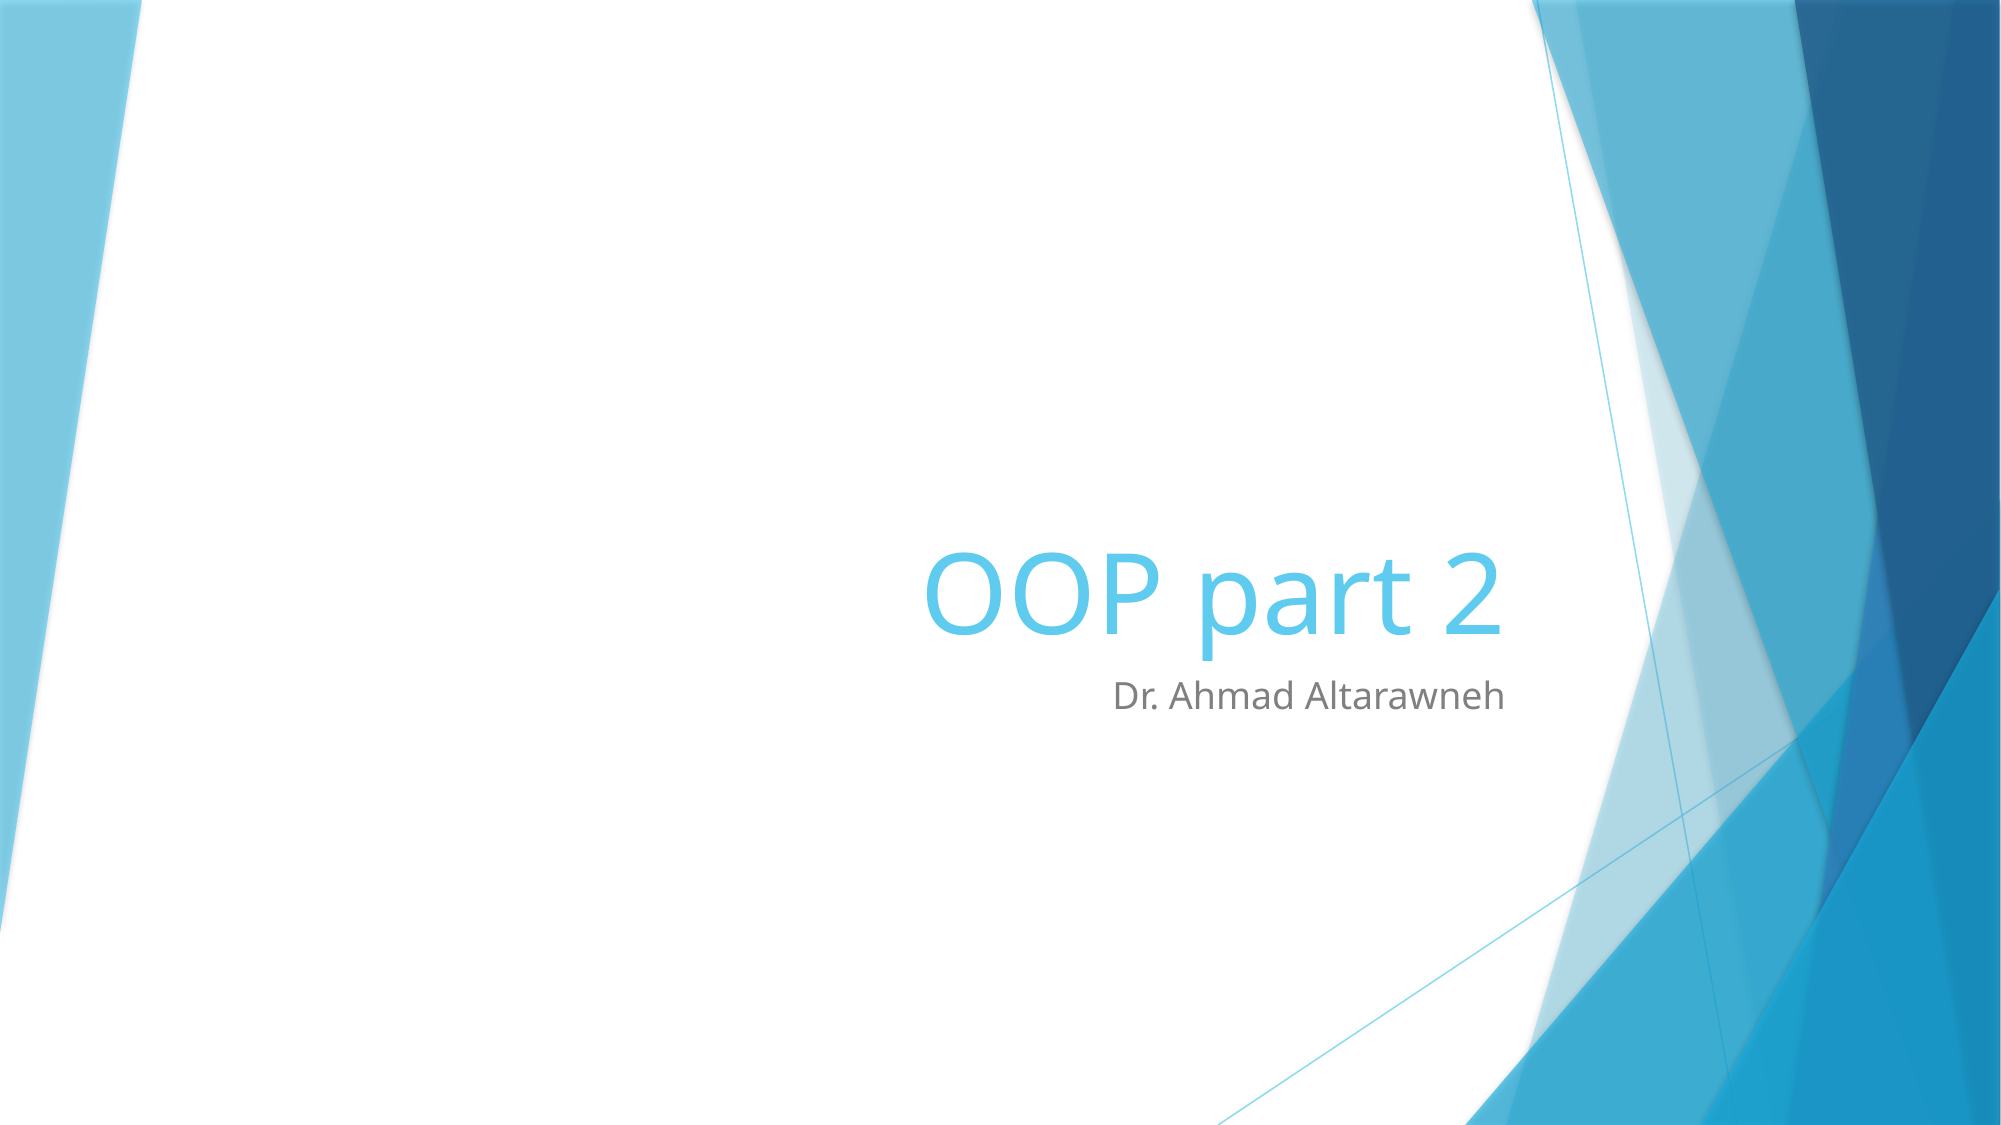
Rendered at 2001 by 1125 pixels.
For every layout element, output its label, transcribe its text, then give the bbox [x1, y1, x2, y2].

subtitle Dr. Ahmad Altarawneh [247, 664, 1522, 845]
title OOP part 2 [247, 394, 1522, 664]
